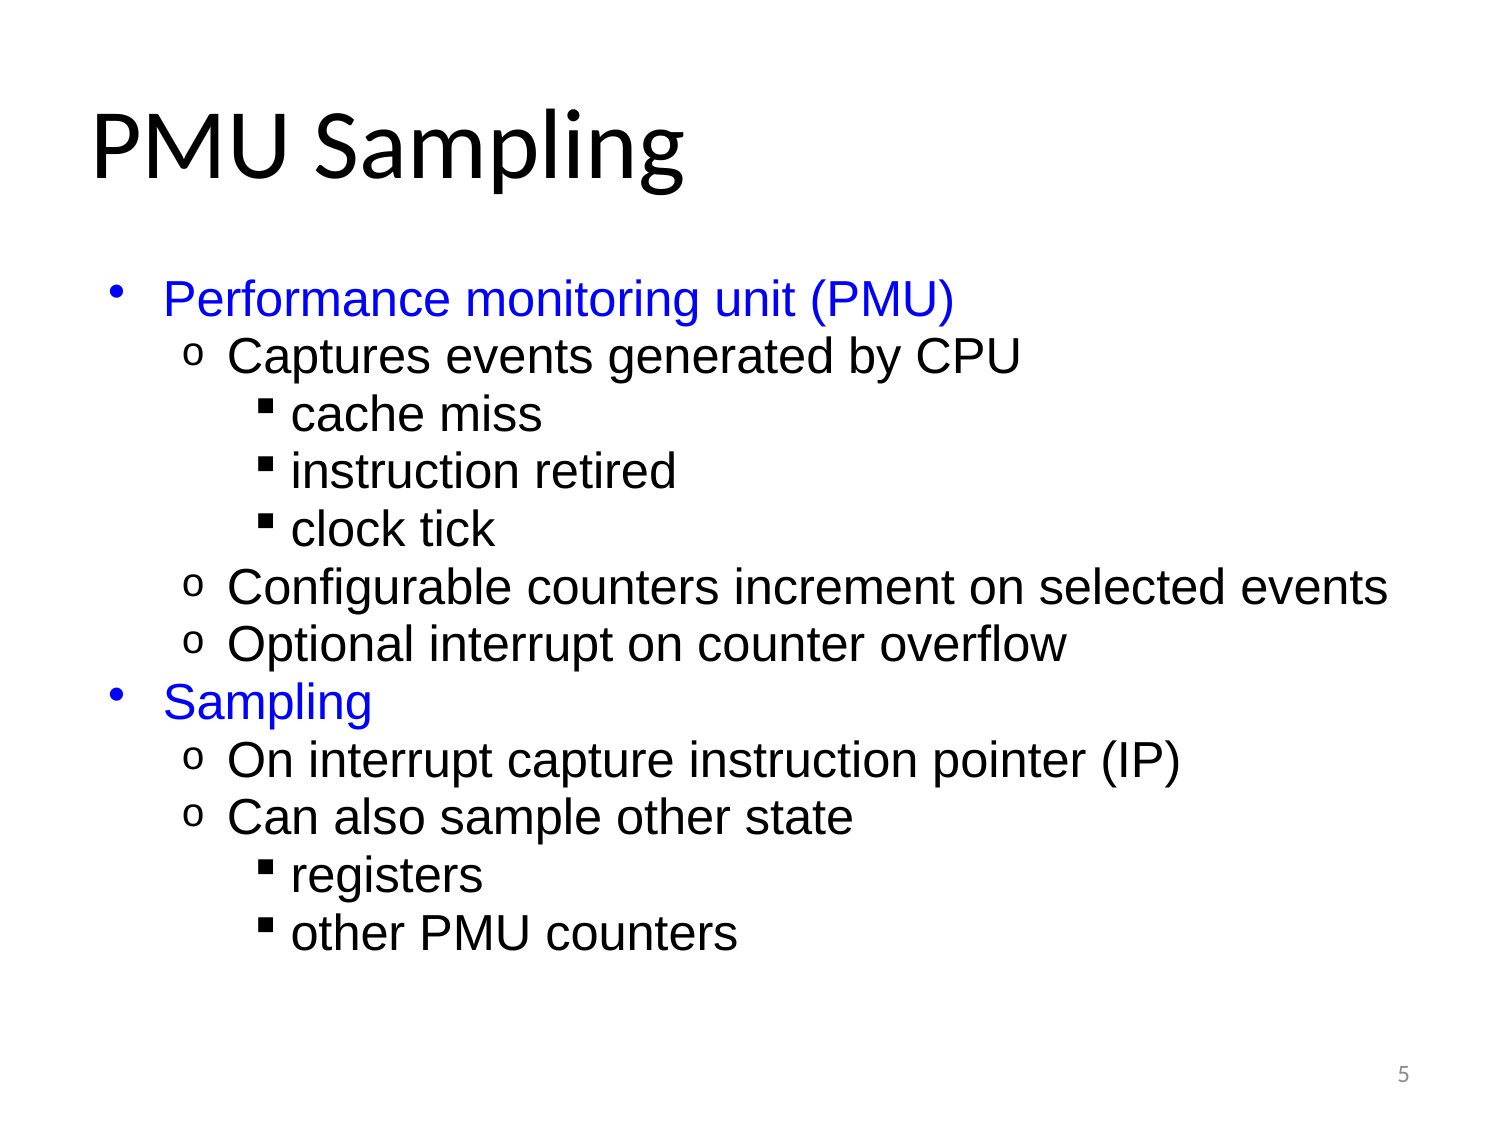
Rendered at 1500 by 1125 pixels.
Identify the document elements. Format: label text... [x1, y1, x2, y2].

title PMU Sampling [75, 45, 1425, 233]
slide_number 5 [1074, 1042, 1425, 1103]
list Performance monitoring unit (PMU) Captures events generated by CPU cache miss instruction retired clock tick Configurable counters increment on selected events Optional interrupt on counter overflow Sampling On interrupt capture instruction pointer (IP) Can also sample other state registers other PMU counters [75, 262, 1425, 1005]
